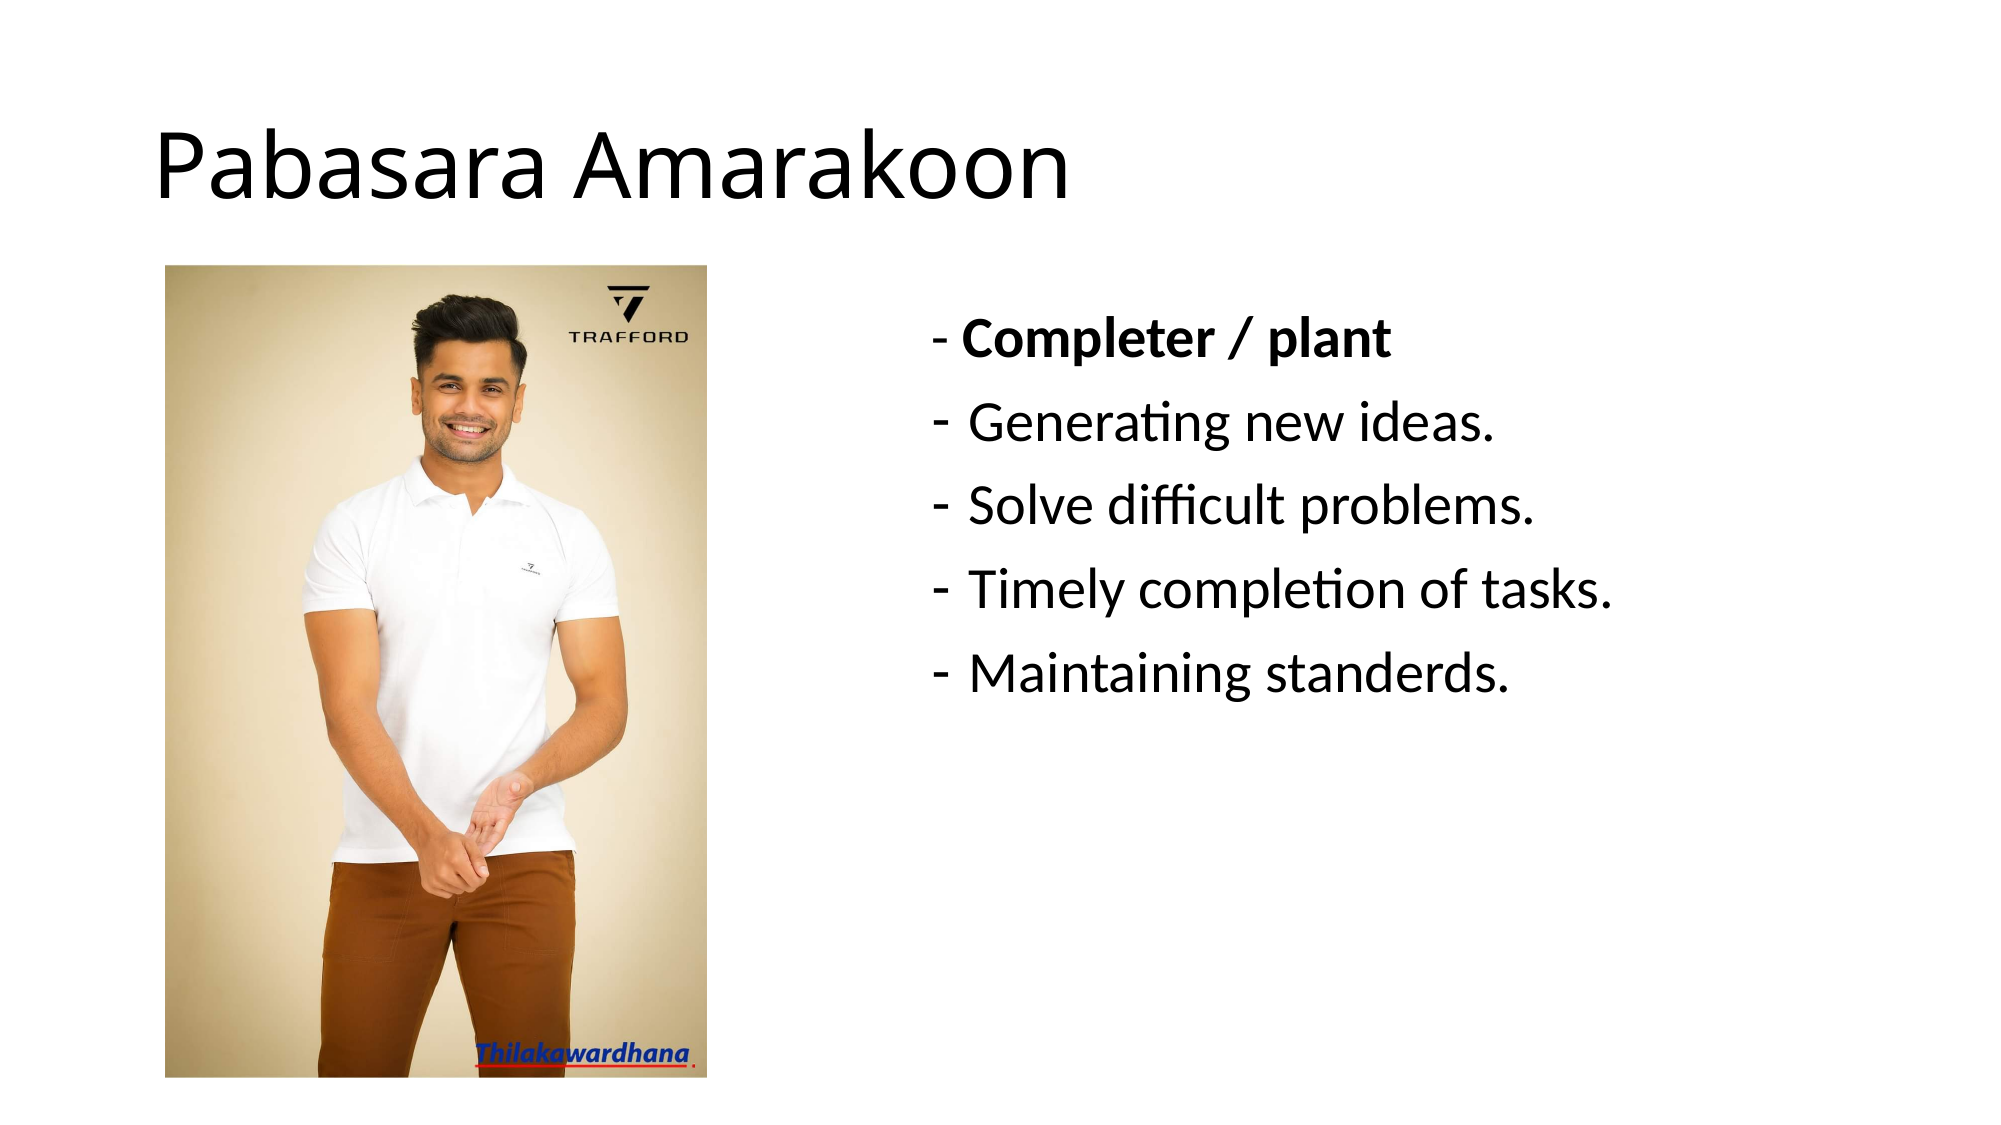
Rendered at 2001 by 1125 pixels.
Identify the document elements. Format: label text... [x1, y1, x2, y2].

picture [165, 264, 707, 1078]
list - Completer / plant Generating new ideas. Solve difficult problems. Timely completion of tasks. Maintaining standerds. [916, 299, 1863, 1014]
title Pabasara Amarakoon [137, 59, 1863, 278]
